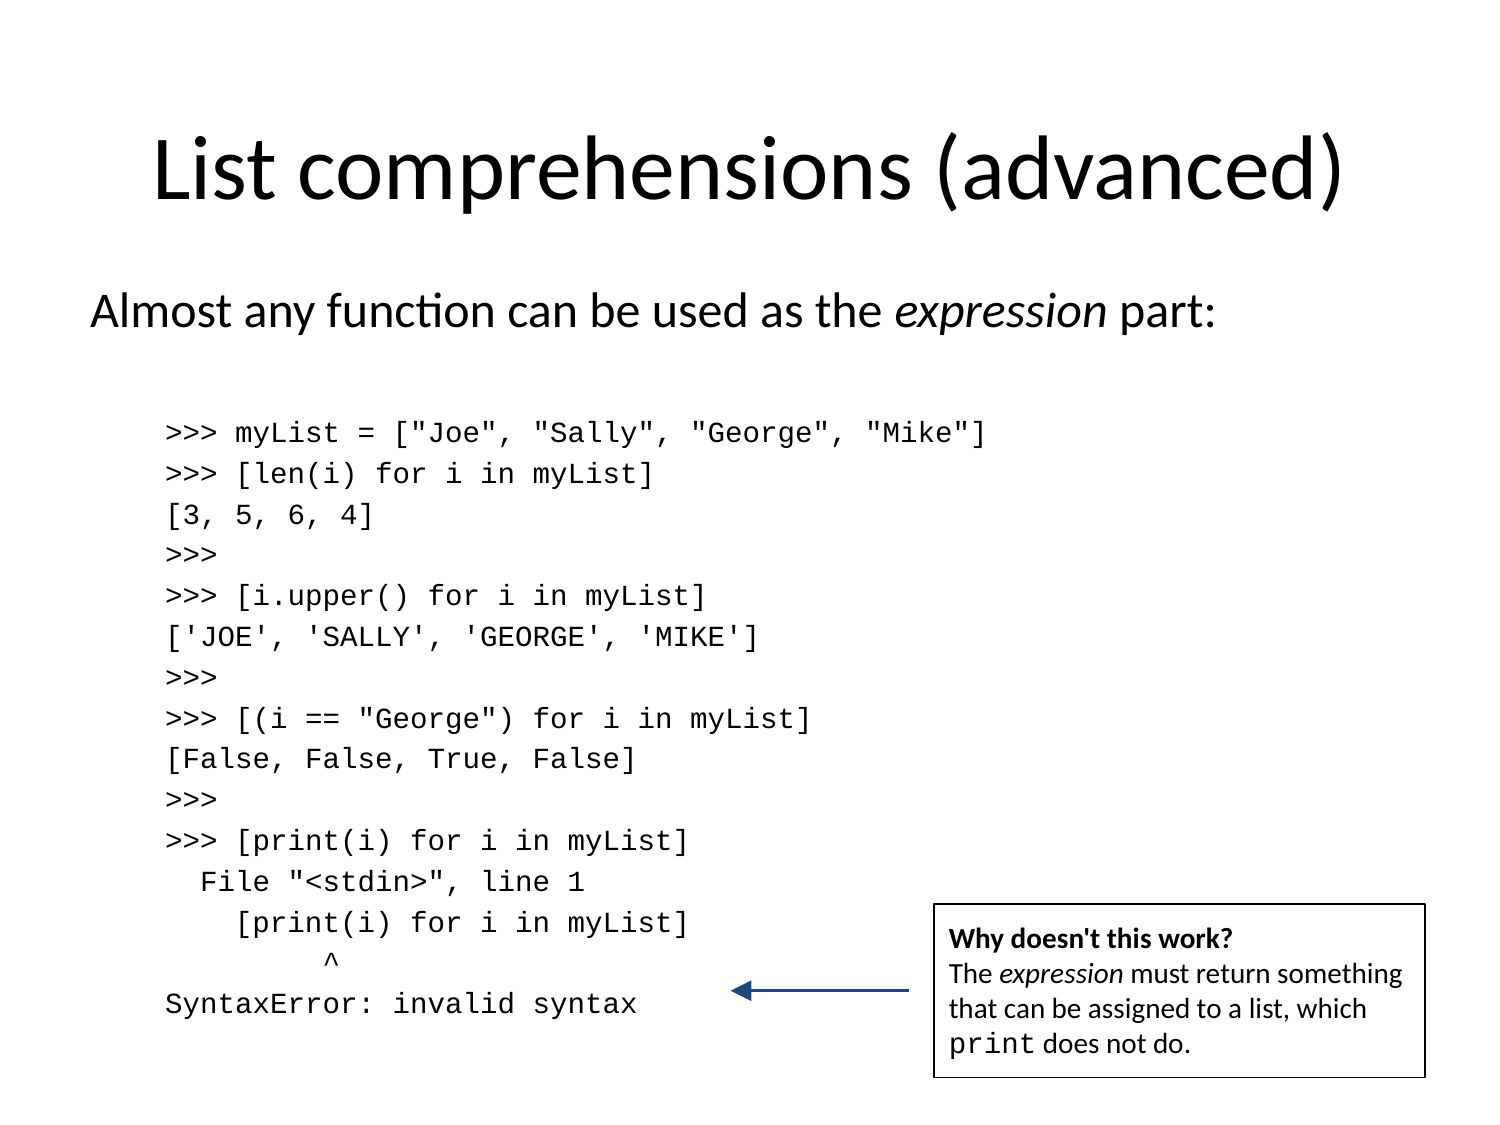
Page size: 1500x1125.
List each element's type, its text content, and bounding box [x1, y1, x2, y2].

text_box Why doesn't this work? The expression must return something that can be assigned to a list, which print does not do. [933, 904, 1425, 1078]
title List comprehensions (advanced) [75, 45, 1425, 233]
list Almost any function can be used as the expression part: >>> myList = ["Joe", "Sally", "George", "Mike"] >>> [len(i) for i in myList] [3, 5, 6, 4] >>> >>> [i.upper() for i in myList] ['JOE', 'SALLY', 'GEORGE', 'MIKE'] >>> >>> [(i == "George") for i in myList] [False, False, True, False] >>> >>> [print(i) for i in myList] File "<stdin>", line 1 [print(i) for i in myList] ^ SyntaxError: invalid syntax [75, 262, 1425, 1005]
